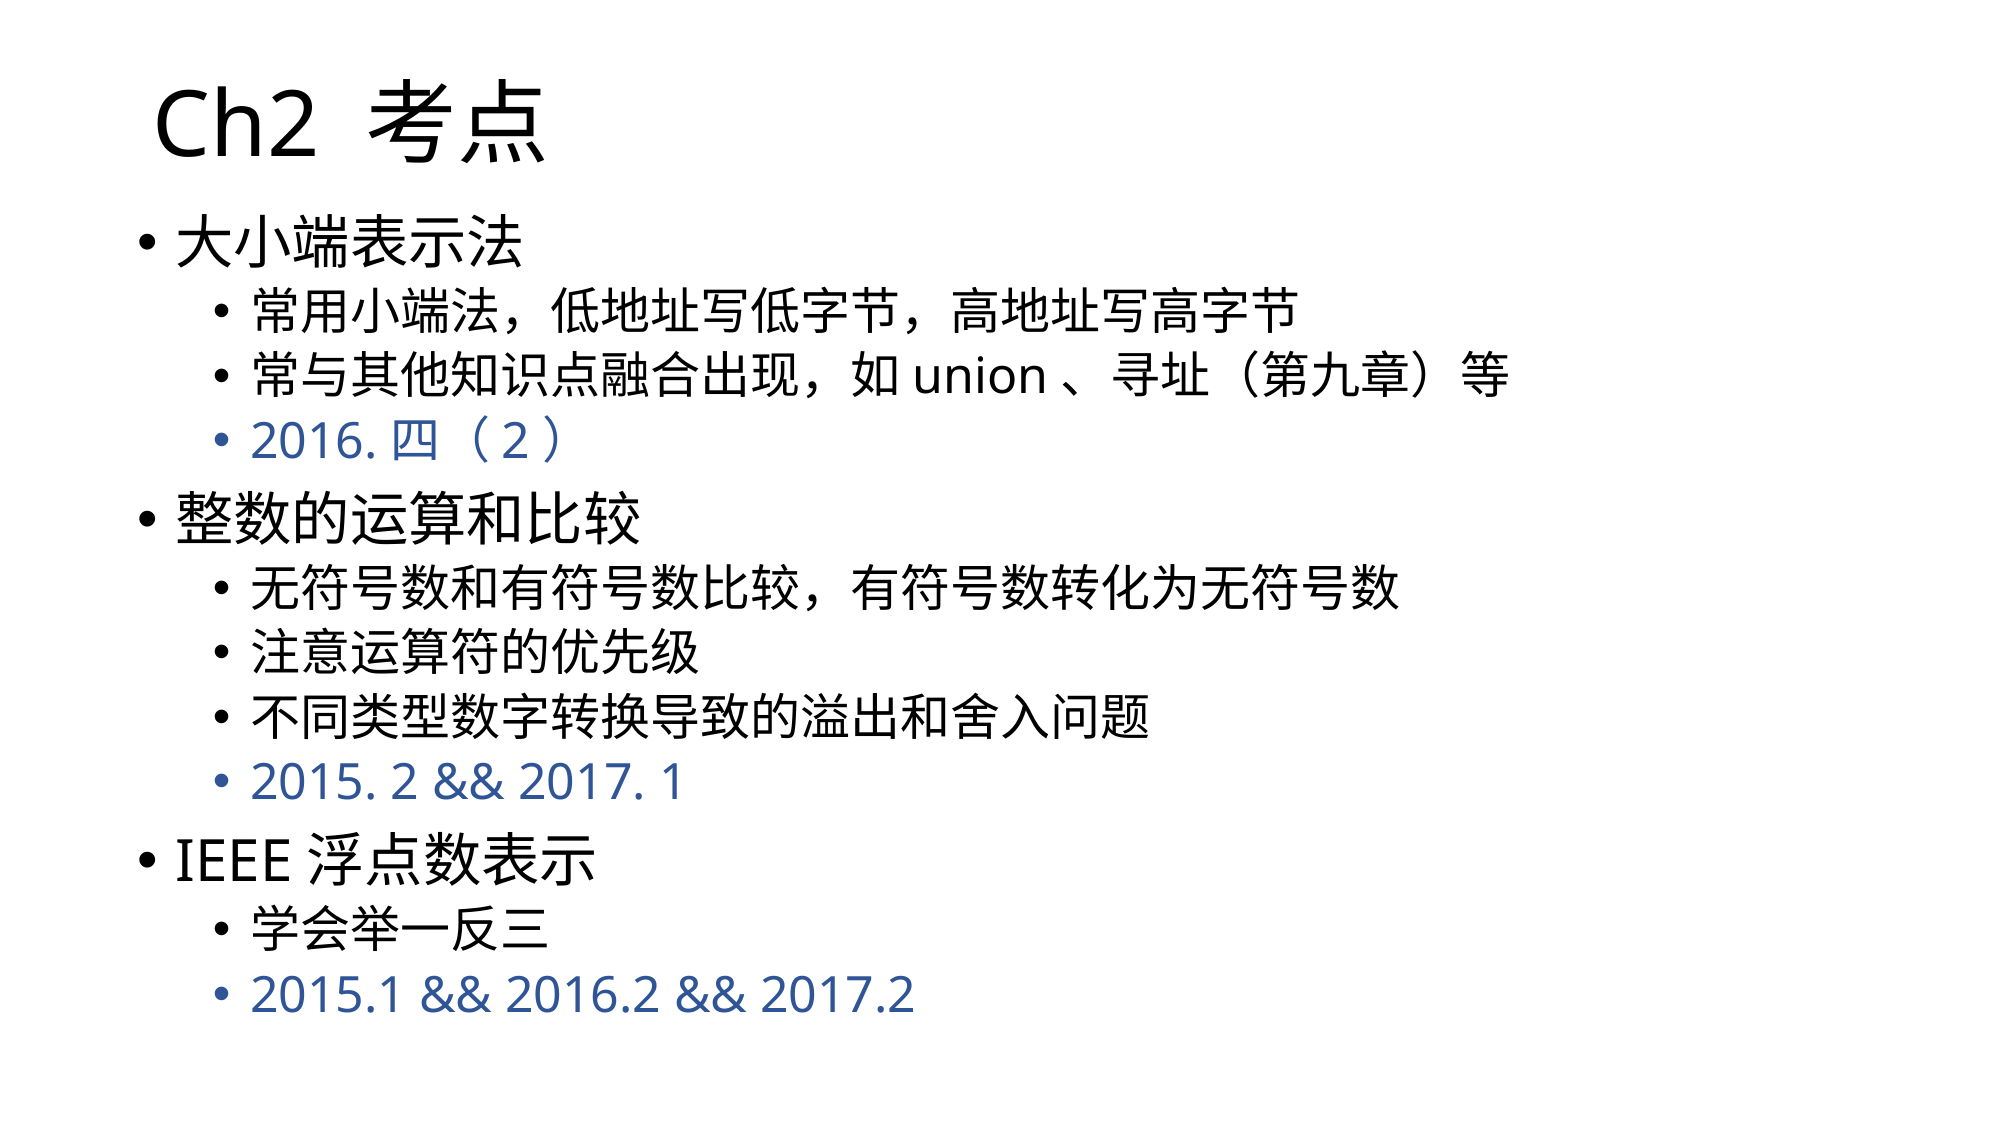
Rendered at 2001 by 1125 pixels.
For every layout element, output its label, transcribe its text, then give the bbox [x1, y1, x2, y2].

list 大小端表示法 常用小端法，低地址写低字节，高地址写高字节 常与其他知识点融合出现，如union、寻址（第九章）等 2016.四（2） 整数的运算和比较 无符号数和有符号数比较，有符号数转化为无符号数 注意运算符的优先级 不同类型数字转换导致的溢出和舍入问题 2015. 2 && 2017. 1 IEEE浮点数表示 学会举一反三 2015.1 && 2016.2 && 2017.2 [122, 205, 1848, 1125]
title Ch2 考点 [137, 17, 1863, 236]
